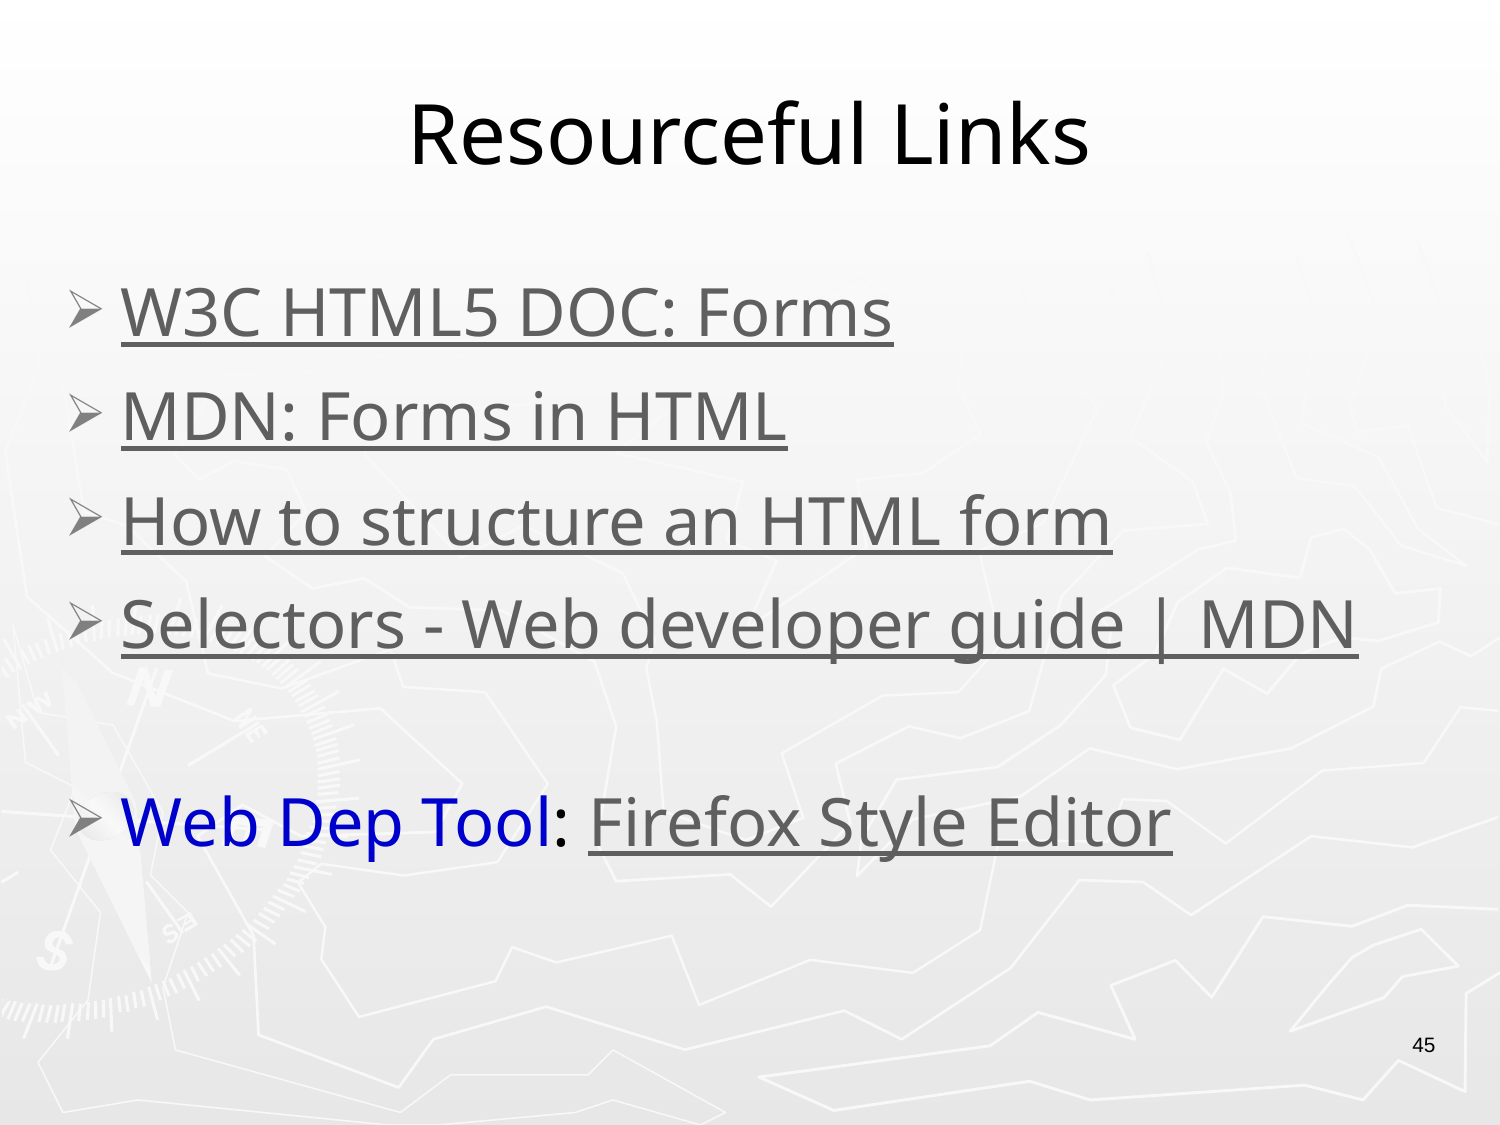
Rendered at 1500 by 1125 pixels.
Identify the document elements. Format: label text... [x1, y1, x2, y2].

title Resourceful Links [49, 37, 1451, 225]
list W3C HTML5 DOC: Forms MDN: Forms in HTML How to structure an HTML form Selectors - Web developer guide | MDN Web Dep Tool: Firefox Style Editor [49, 262, 1451, 1001]
slide_number 45 [1074, 1024, 1451, 1103]
